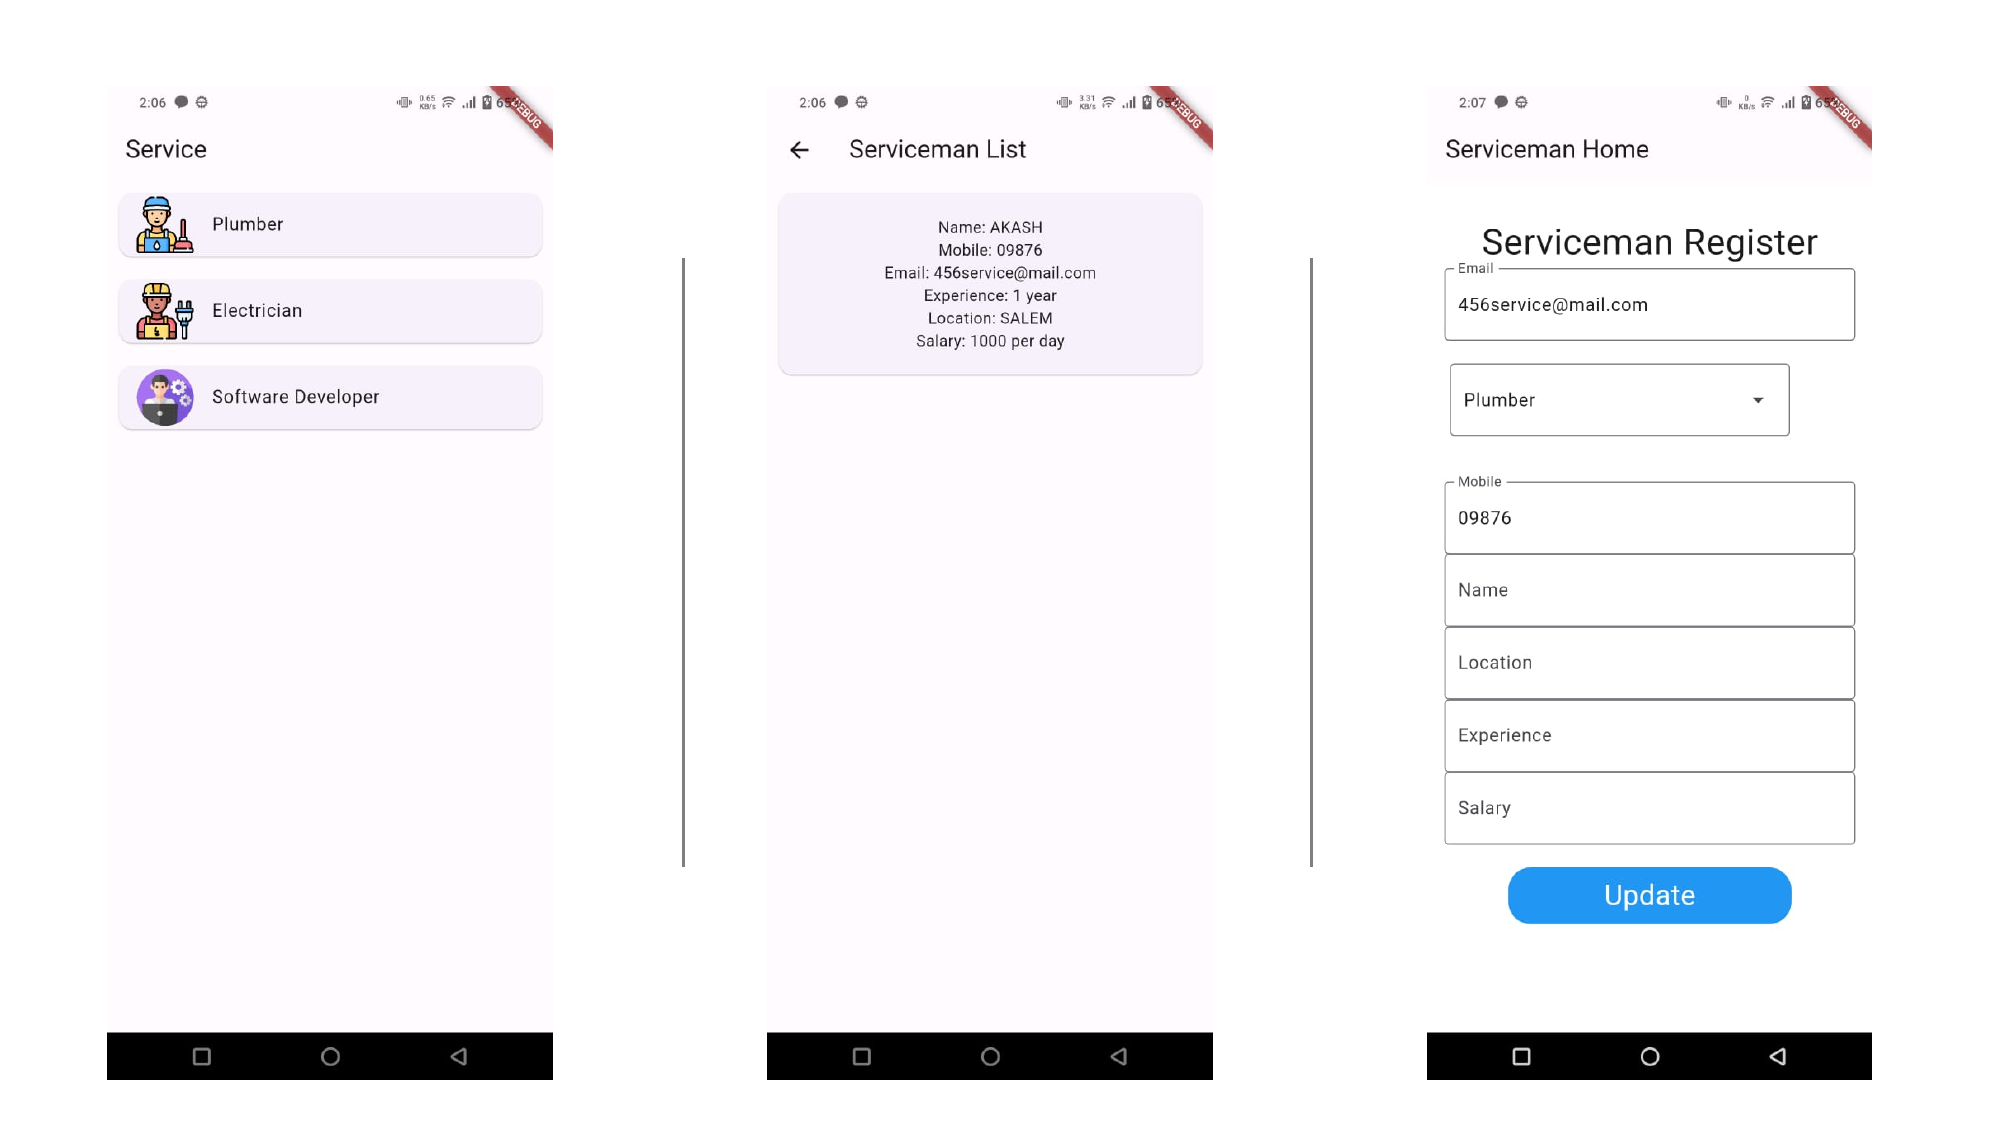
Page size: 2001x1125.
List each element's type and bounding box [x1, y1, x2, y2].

picture [107, 86, 553, 1080]
picture [1427, 86, 1873, 1080]
picture [767, 86, 1213, 1080]
